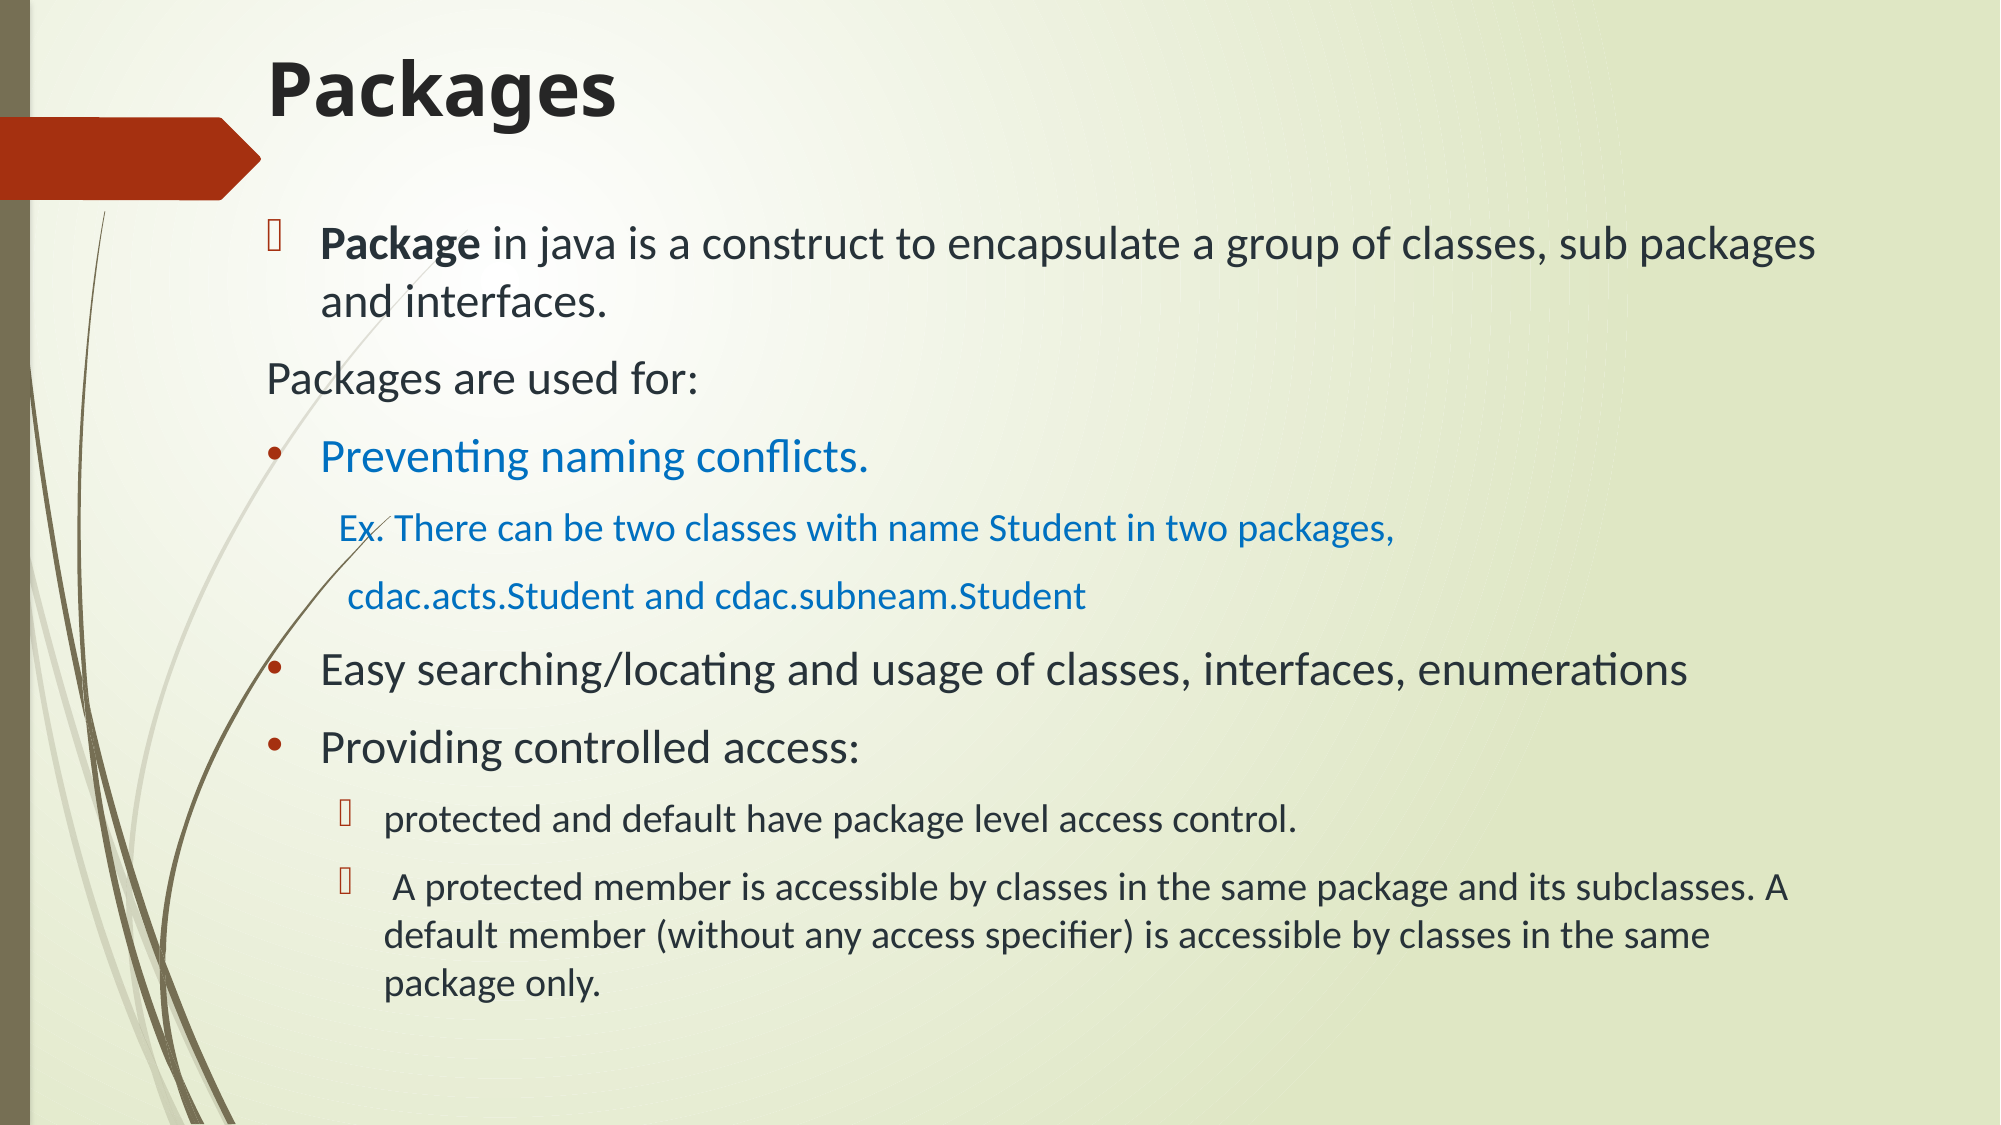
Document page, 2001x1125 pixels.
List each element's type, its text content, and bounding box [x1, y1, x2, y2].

list Package in java is a construct to encapsulate a group of classes, sub packages and interfaces. Packages are used for: Preventing naming conflicts. Ex. There can be two classes with name Student in two packages, cdac.acts.Student and cdac.subneam.Student Easy searching/locating and usage of classes, interfaces, enumerations Providing controlled access: protected and default have package level access control. A protected member is accessible by classes in the same package and its subclasses. A default member (without any access specifier) is accessible by classes in the same package only. [251, 203, 1863, 1014]
title Packages [251, 34, 1977, 189]
